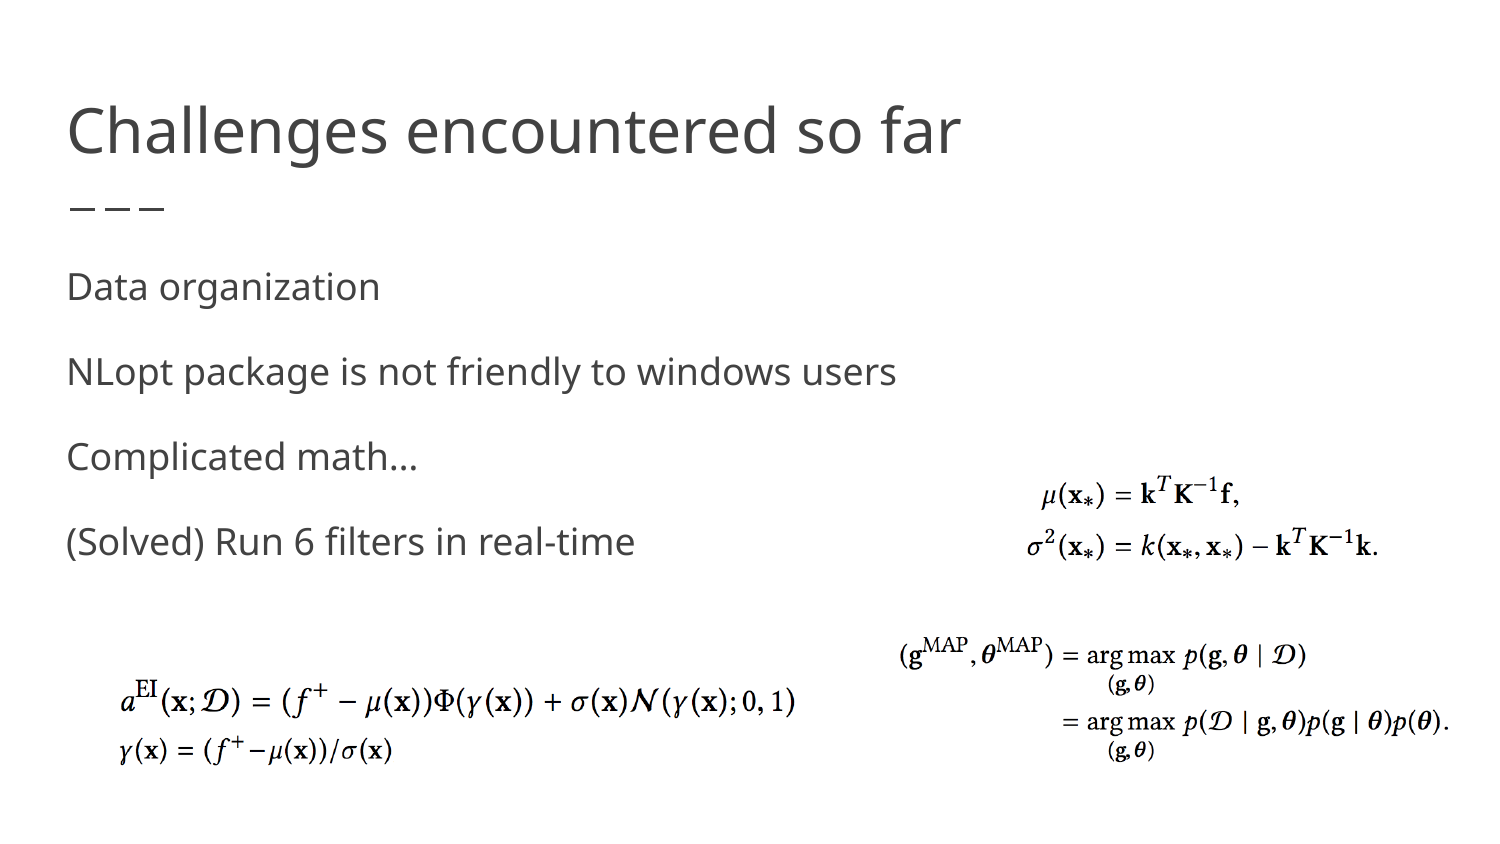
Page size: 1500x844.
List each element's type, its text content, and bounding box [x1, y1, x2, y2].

picture [880, 622, 1481, 773]
title Challenges encountered so far [51, 61, 1449, 182]
picture [102, 665, 797, 771]
picture [1018, 471, 1381, 563]
list Data organization NLopt package is not friendly to windows users Complicated math… (Solved) Run 6 filters in real-time [51, 240, 1449, 750]
